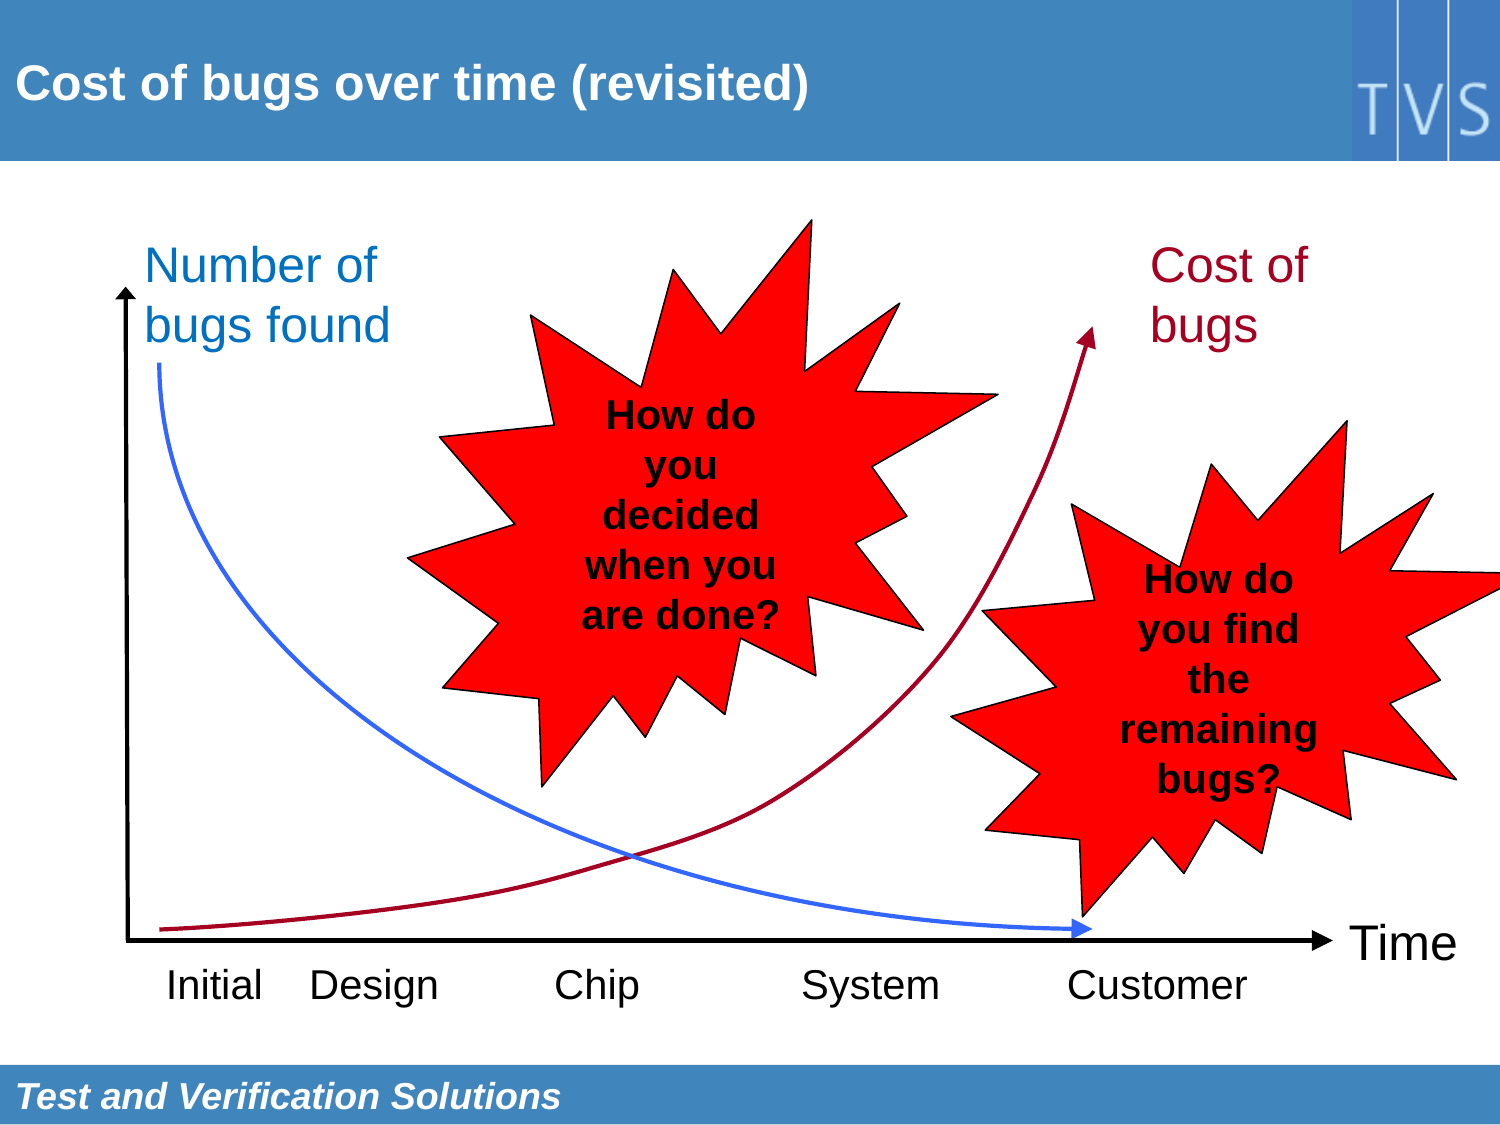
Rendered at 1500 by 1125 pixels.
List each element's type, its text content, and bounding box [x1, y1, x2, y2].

text_box Time [1333, 902, 1473, 978]
text_box [125, 930, 1333, 951]
title Cost of bugs over time (revisited) [0, 0, 1353, 162]
text_box How do you find the remaining bugs? [950, 420, 1500, 917]
text_box [159, 759, 631, 930]
text_box How do you decided when you are done? [407, 219, 999, 787]
text_box [115, 286, 129, 940]
text_box [1037, 326, 1096, 362]
picture [1353, 0, 1500, 161]
text_box Number of bugs found [129, 225, 407, 361]
text_box [159, 362, 1093, 940]
text_box Initial Design Chip System Customer [127, 950, 1339, 1016]
text_box Cost of bugs [1135, 225, 1338, 361]
